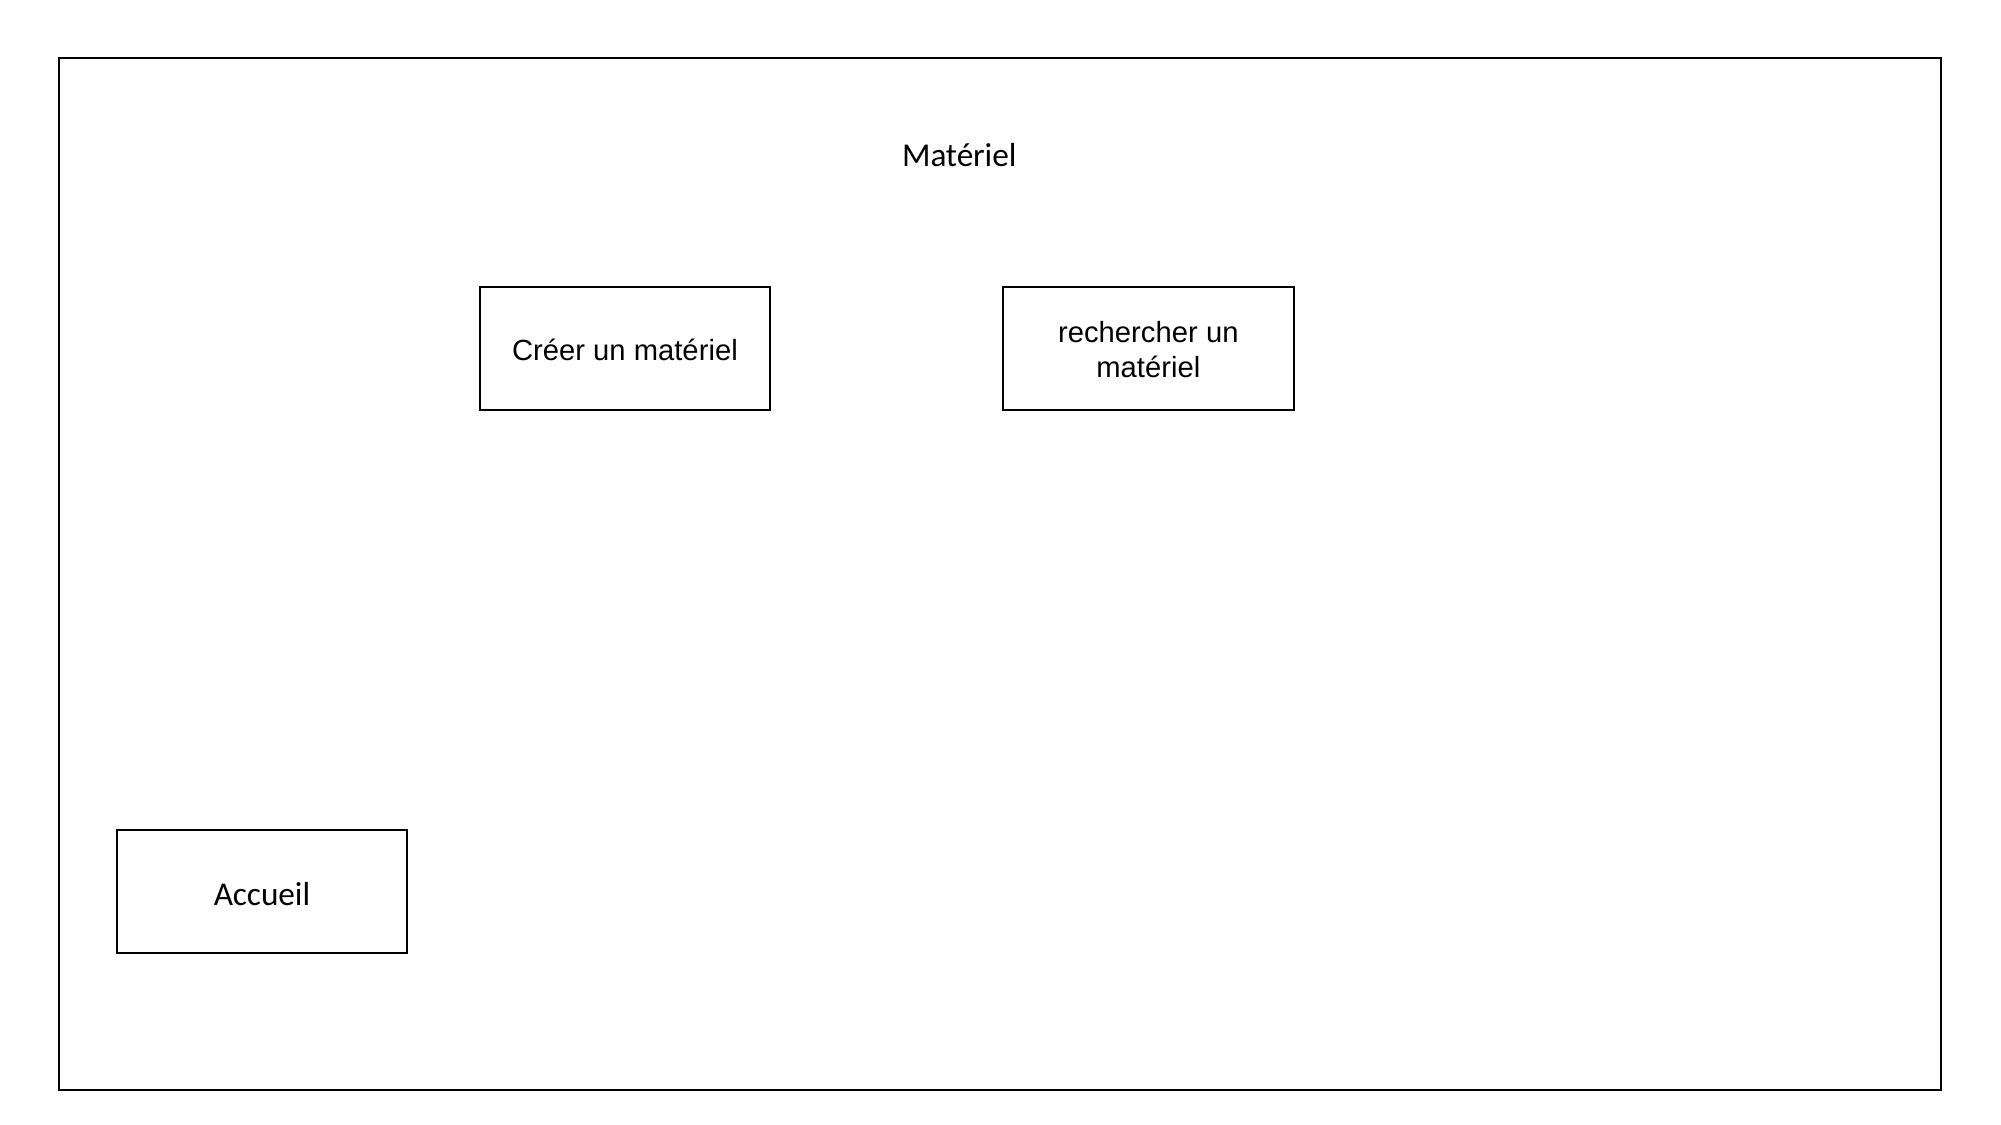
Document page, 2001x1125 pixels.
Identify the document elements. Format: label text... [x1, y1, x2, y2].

text_box Créer un matériel [480, 287, 771, 410]
text_box Matériel [887, 125, 1113, 182]
text_box rechercher un matériel [1003, 287, 1294, 410]
text_box [58, 58, 1941, 1091]
text_box Accueil [116, 830, 408, 953]
